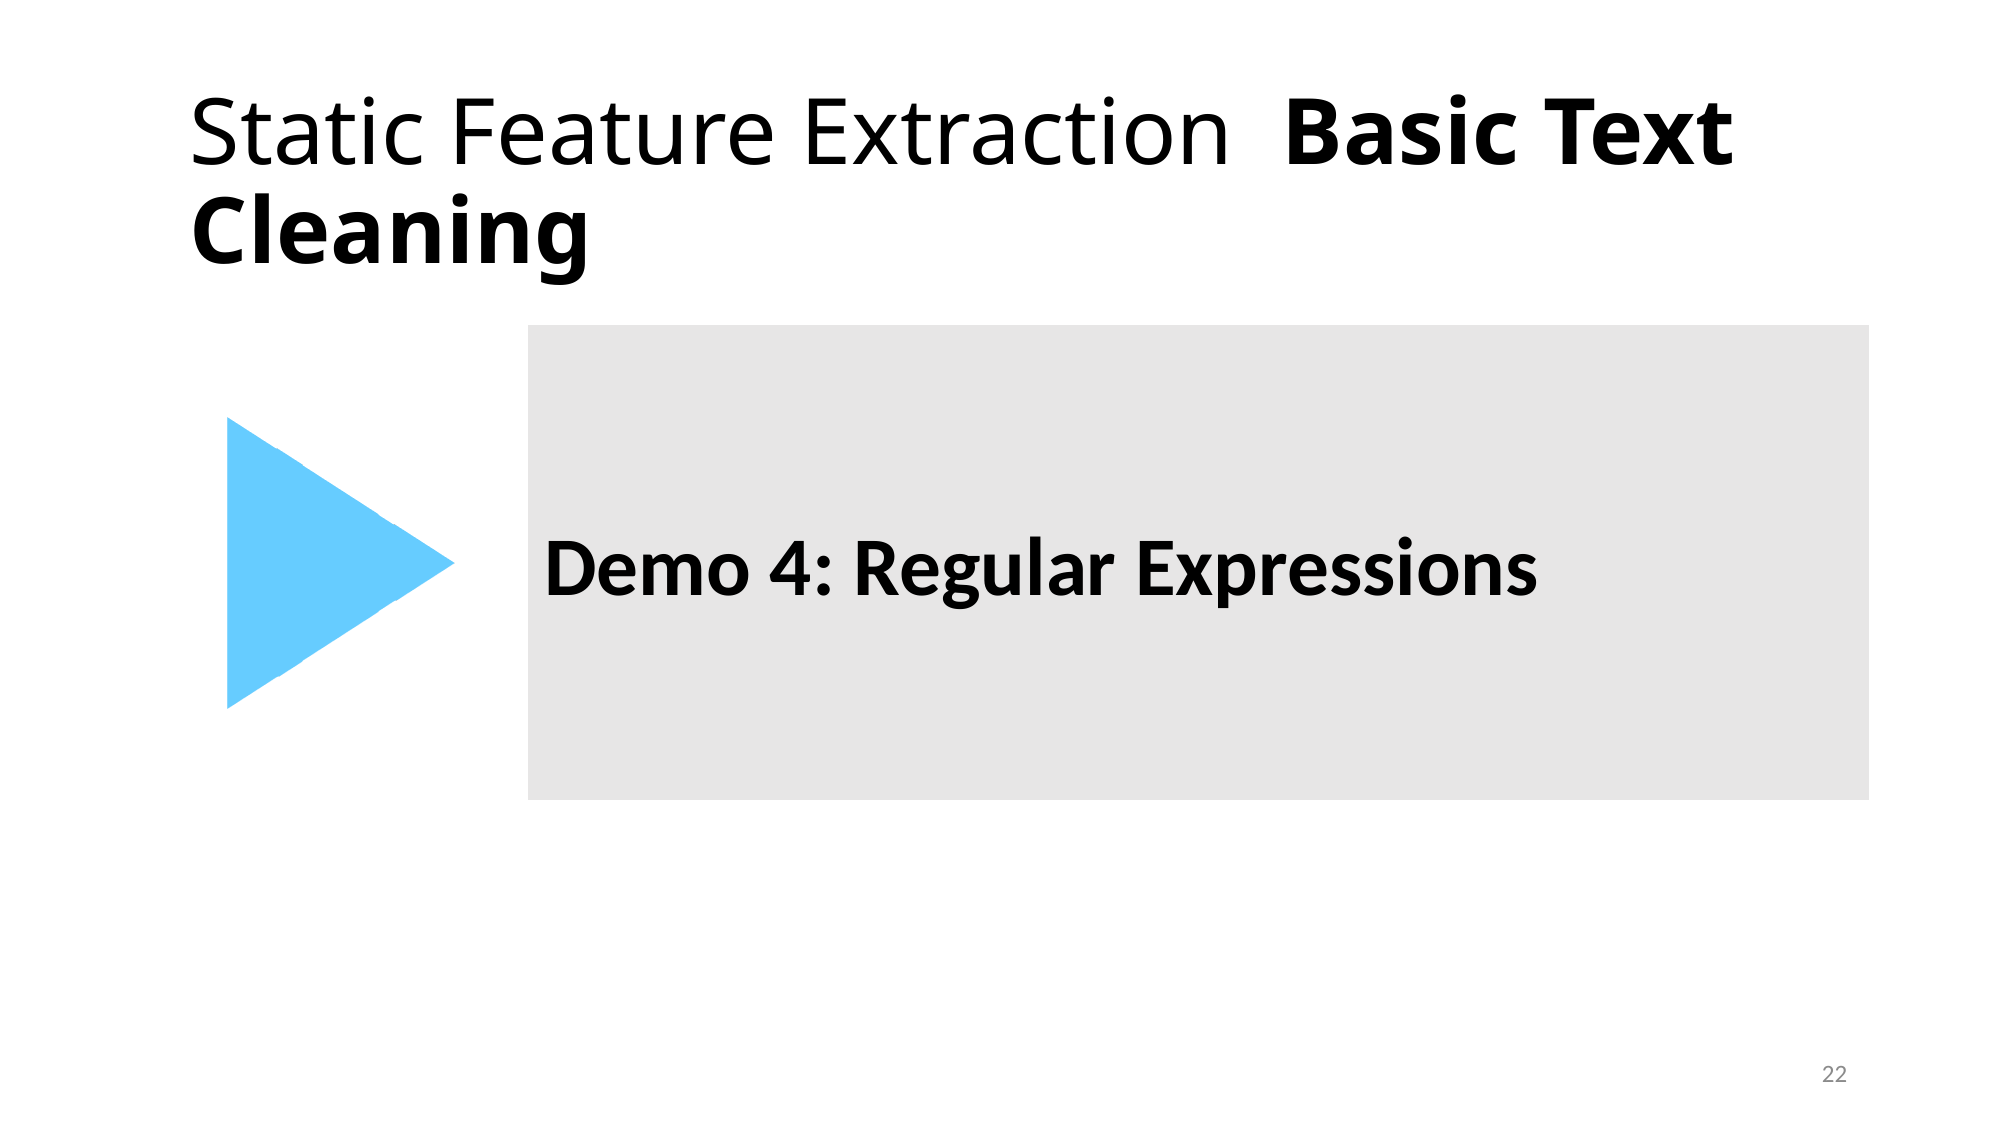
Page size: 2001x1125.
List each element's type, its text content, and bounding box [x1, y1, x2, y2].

title Static Feature Extraction Basic Text Cleaning [174, 92, 1863, 278]
text_box Demo 4: Regular Expressions [529, 326, 1868, 799]
slide_number 22 [1412, 1042, 1863, 1103]
picture [151, 373, 530, 752]
